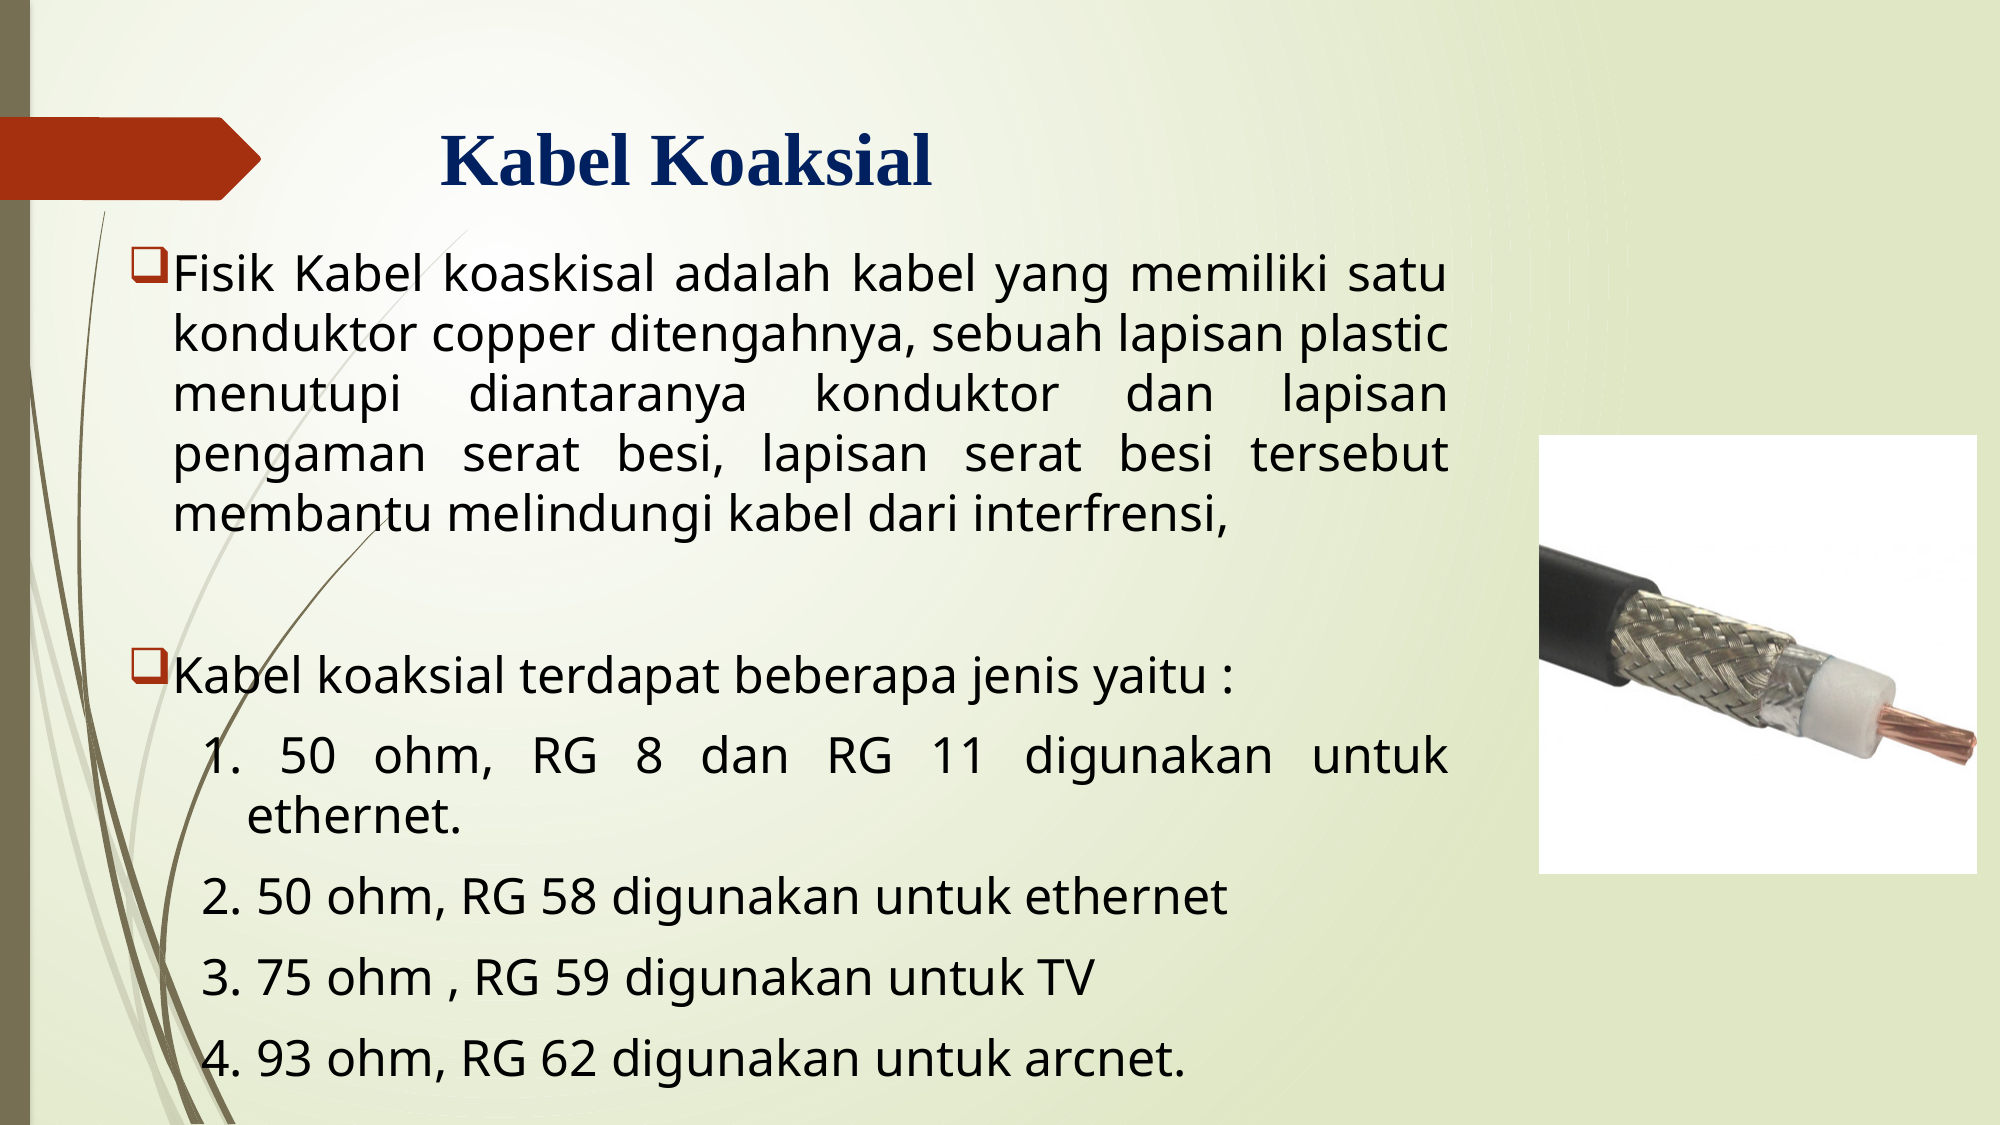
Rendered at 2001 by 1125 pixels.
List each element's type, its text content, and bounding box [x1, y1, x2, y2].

title Kabel Koaksial [425, 102, 1888, 313]
list Fisik Kabel koaskisal adalah kabel yang memiliki satu konduktor copper ditengahnya, sebuah lapisan plastic menutupi diantaranya konduktor dan lapisan pengaman serat besi, lapisan serat besi tersebut membantu melindungi kabel dari interfrensi, Kabel koaksial terdapat beberapa jenis yaitu : 1. 50 ohm, RG 8 dan RG 11 digunakan untuk ethernet. 2. 50 ohm, RG 58 digunakan untuk ethernet 3. 75 ohm , RG 59 digunakan untuk TV 4. 93 ohm, RG 62 digunakan untuk arcnet. [112, 233, 1465, 854]
picture [1538, 435, 1977, 874]
